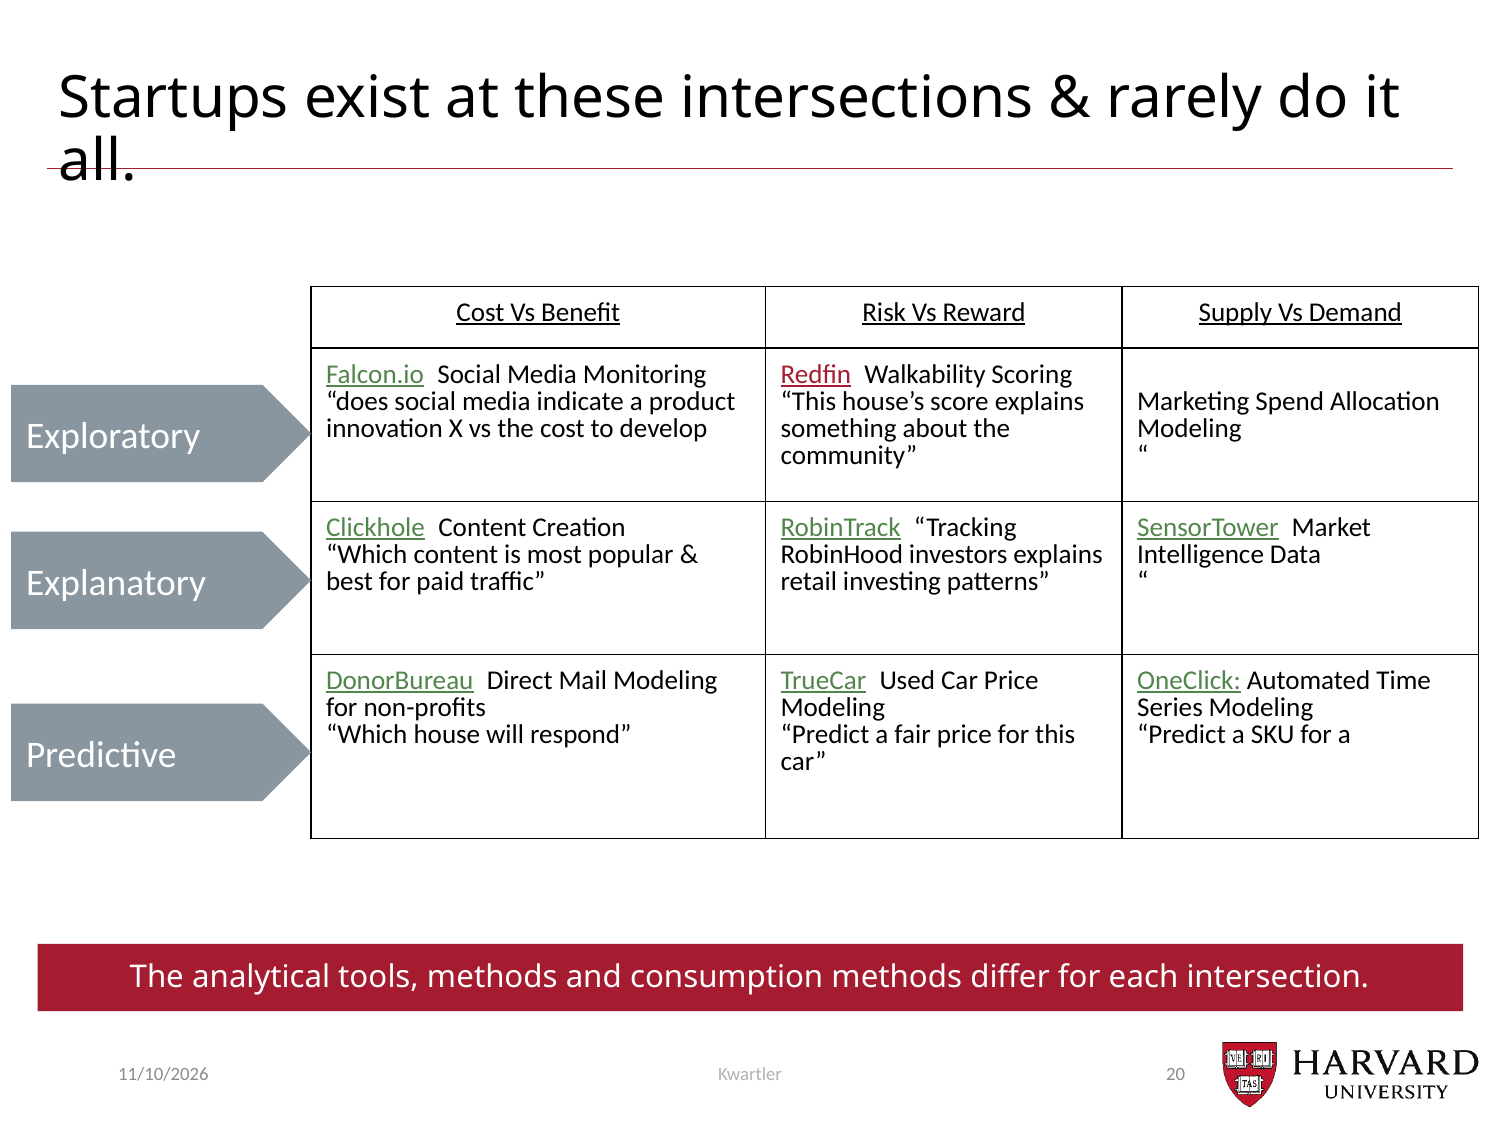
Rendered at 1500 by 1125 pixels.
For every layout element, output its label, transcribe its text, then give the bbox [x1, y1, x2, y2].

text_box Exploratory [11, 384, 312, 483]
slide_number 20 [1059, 1042, 1200, 1103]
text_box Explanatory [11, 531, 312, 630]
picture [1200, 1024, 1500, 1125]
table_cell MarketingEvolution: Marketing Spend Allocation Modeling “ [1123, 349, 1478, 501]
table_cell Falcon.io: Social Media Monitoring “does social media indicate a product innovation X vs the cost to develop” [312, 349, 765, 501]
table_cell RobinTrack: “Tracking RobinHood investors explains retail investing patterns” [766, 502, 1121, 654]
text_box The analytical tools, methods and consumption methods differ for each intersection. [37, 943, 1464, 1012]
table_header Risk Vs Reward [766, 287, 1121, 347]
footer Kwartler [496, 1042, 1004, 1103]
table_cell DonorBureau: Direct Mail Modeling for non-profits “Which house will respond” [312, 655, 765, 838]
table_cell Clickhole: Content Creation “Which content is most popular & best for paid traffic” [312, 502, 765, 654]
table_cell Redfin: Walkability Scoring “This house’s score explains something about the community” [766, 349, 1121, 501]
table_cell OneClick: Automated Time Series Modeling “Predict a SKU for a retailer” [1123, 655, 1478, 838]
title Startups exist at these intersections & rarely do it all. [43, 59, 1464, 157]
table_header Supply Vs Demand [1123, 287, 1478, 347]
table_header Cost Vs Benefit [312, 287, 765, 347]
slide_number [103, 1042, 441, 1103]
table_cell TrueCar: Used Car Price Modeling “Predict a fair price for this car” [766, 655, 1121, 838]
text_box Predictive [11, 703, 312, 802]
table_cell SensorTower: Market Intelligence Data “ [1123, 502, 1478, 654]
